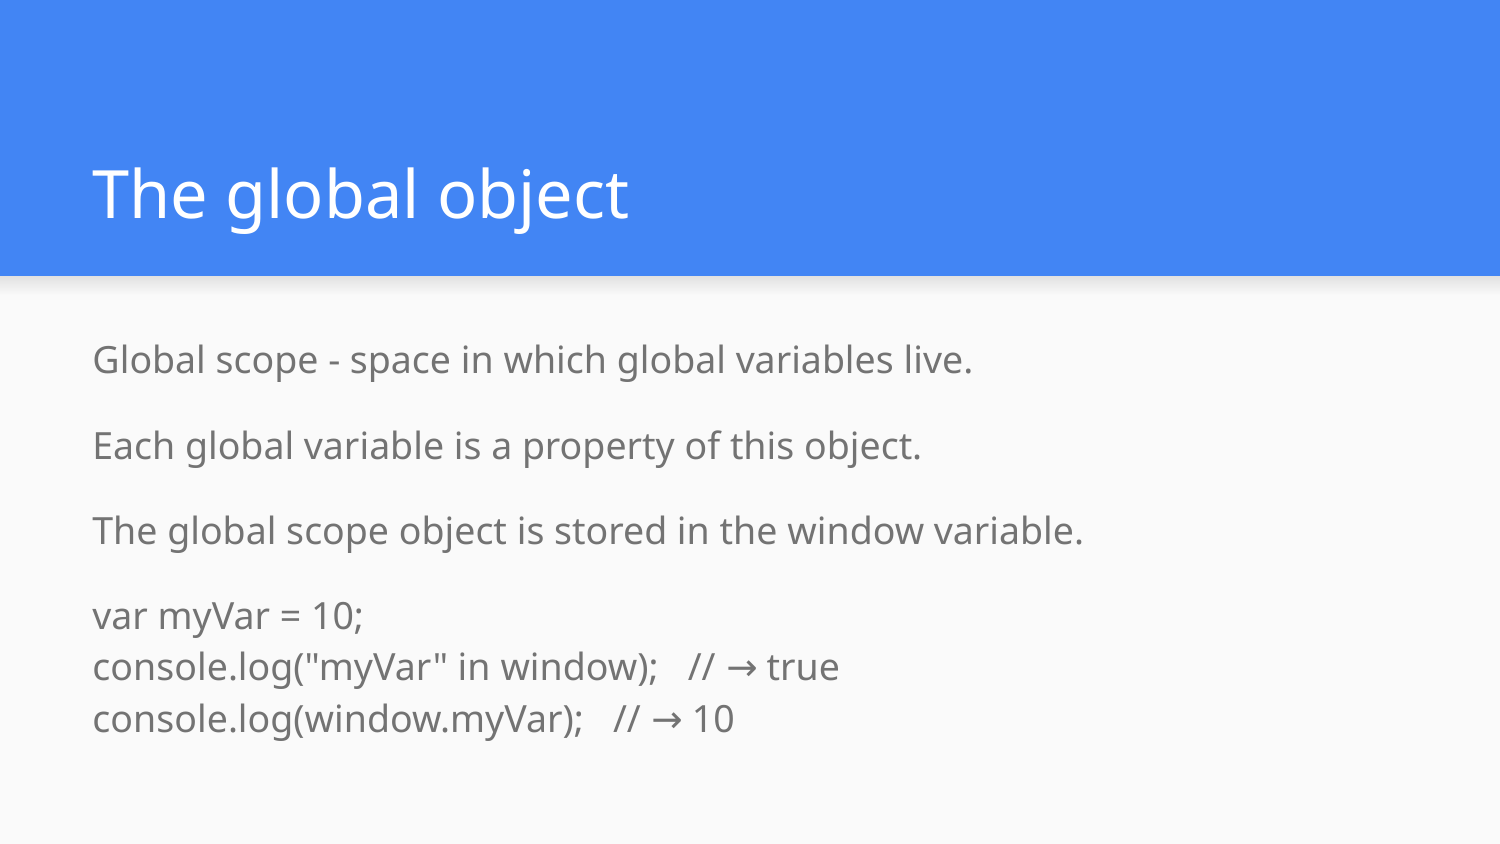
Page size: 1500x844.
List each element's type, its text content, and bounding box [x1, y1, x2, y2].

list Global scope - space in which global variables live. Each global variable is a property of this object. The global scope object is stored in the window variable. var myVar = 10; console.log("myVar" in window); // → true console.log(window.myVar); // → 10 [77, 314, 1427, 760]
title The global object [77, 121, 1427, 248]
